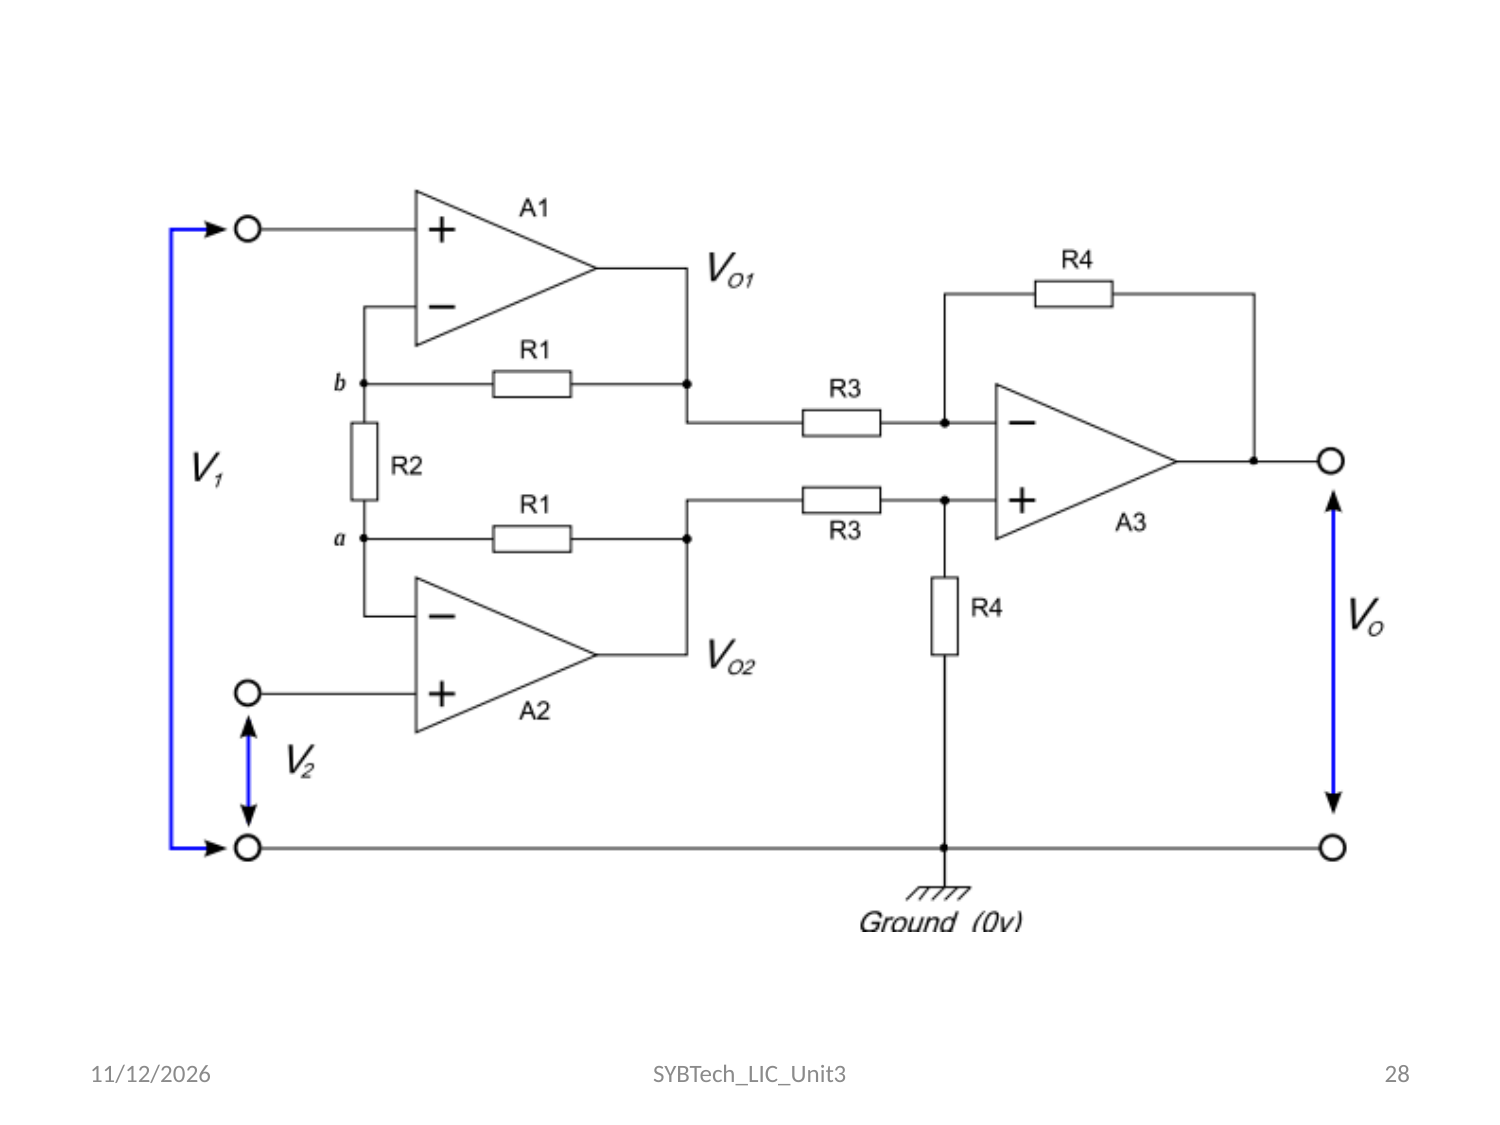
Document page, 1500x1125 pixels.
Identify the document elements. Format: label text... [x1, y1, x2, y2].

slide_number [75, 1042, 425, 1103]
footer SYBTech_LIC_Unit3 [512, 1042, 988, 1103]
picture [112, 162, 1434, 932]
slide_number 28 [1074, 1042, 1425, 1103]
